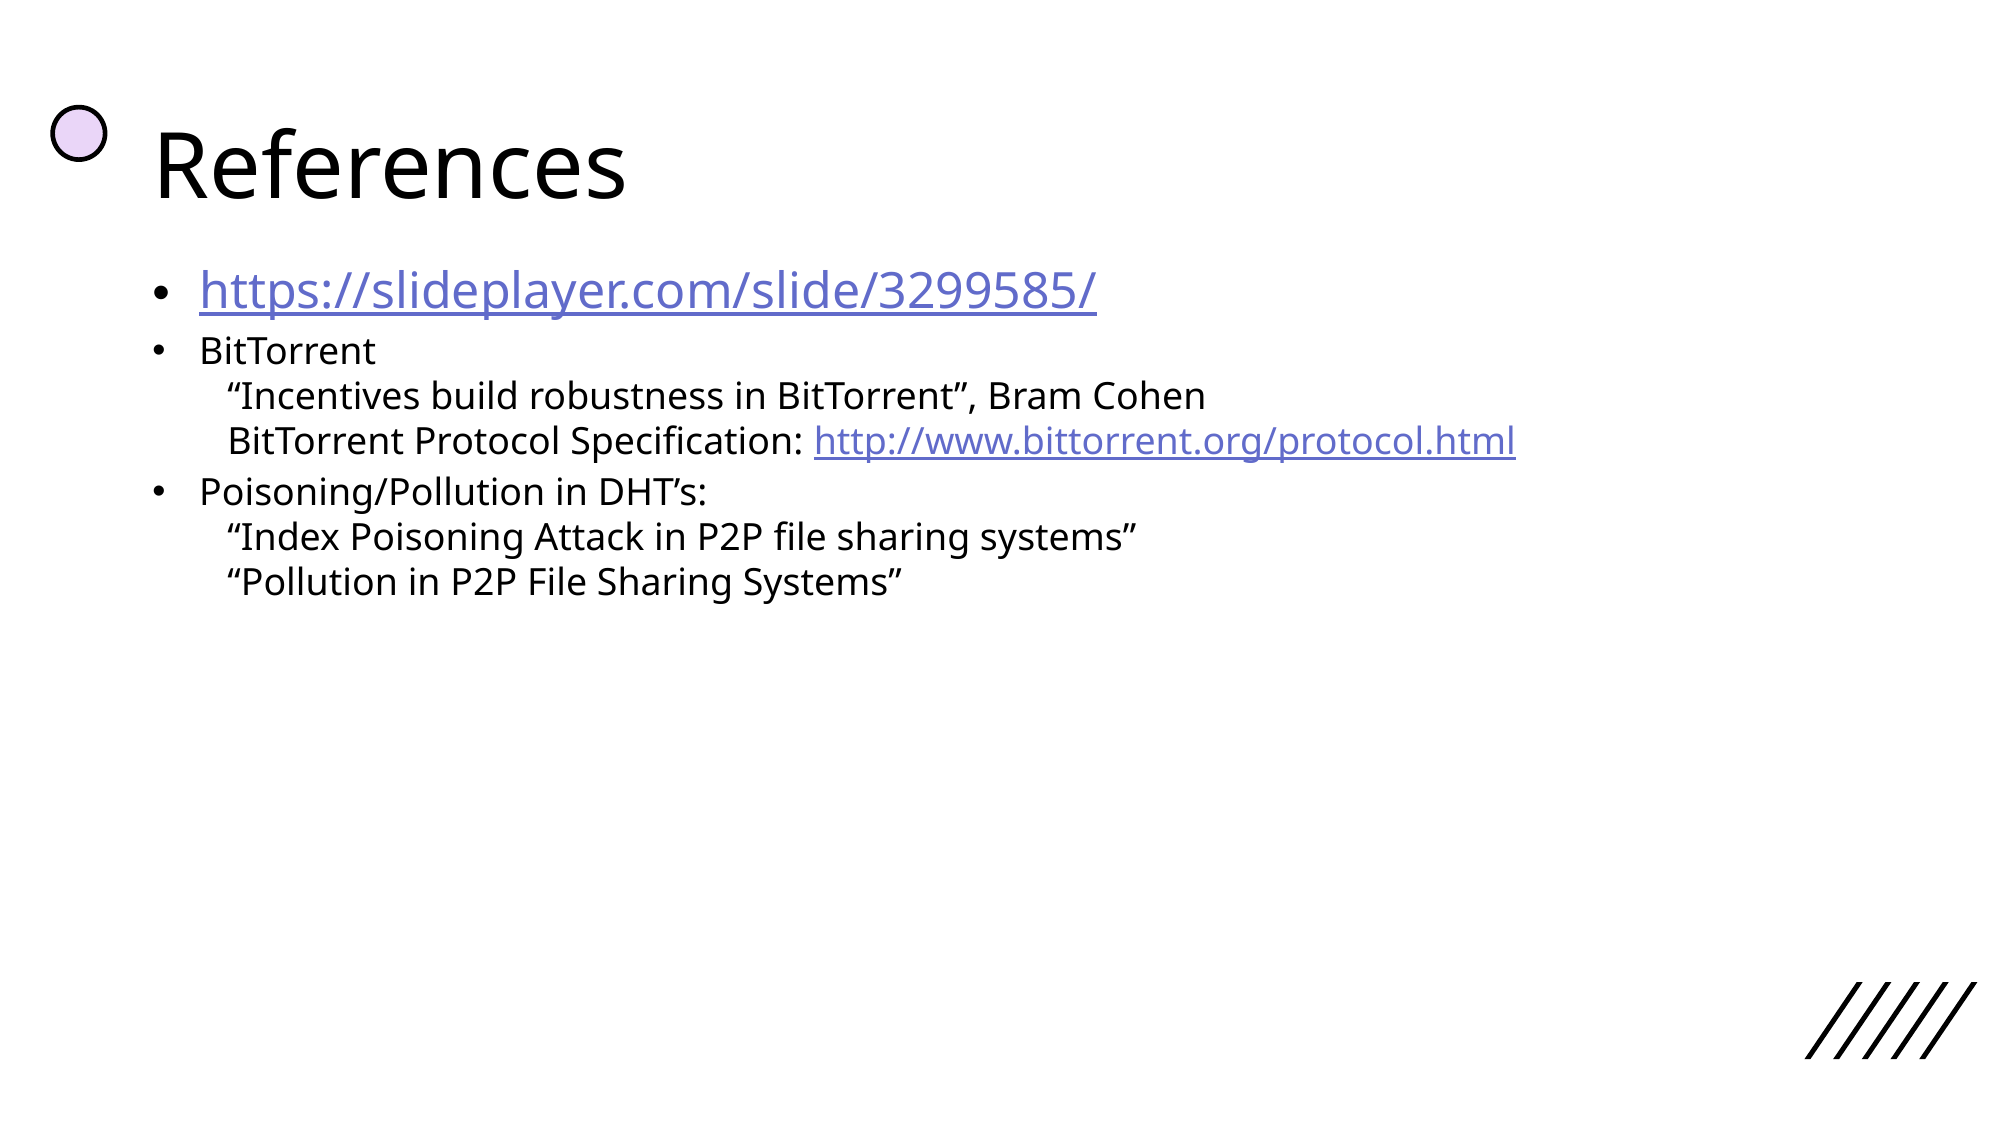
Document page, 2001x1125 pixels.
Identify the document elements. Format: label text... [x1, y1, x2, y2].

title References [137, 59, 1863, 237]
text_box https://slideplayer.com/slide/3299585/ BitTorrent “Incentives build robustness in BitTorrent”, Bram Cohen BitTorrent Protocol Specification: http://www.bittorrent.org/protocol.html Poisoning/Pollution in DHT’s: “Index Poisoning Attack in P2P file sharing systems” “Pollution in P2P File Sharing Systems” [137, 251, 1845, 1125]
list [137, 237, 1863, 1066]
